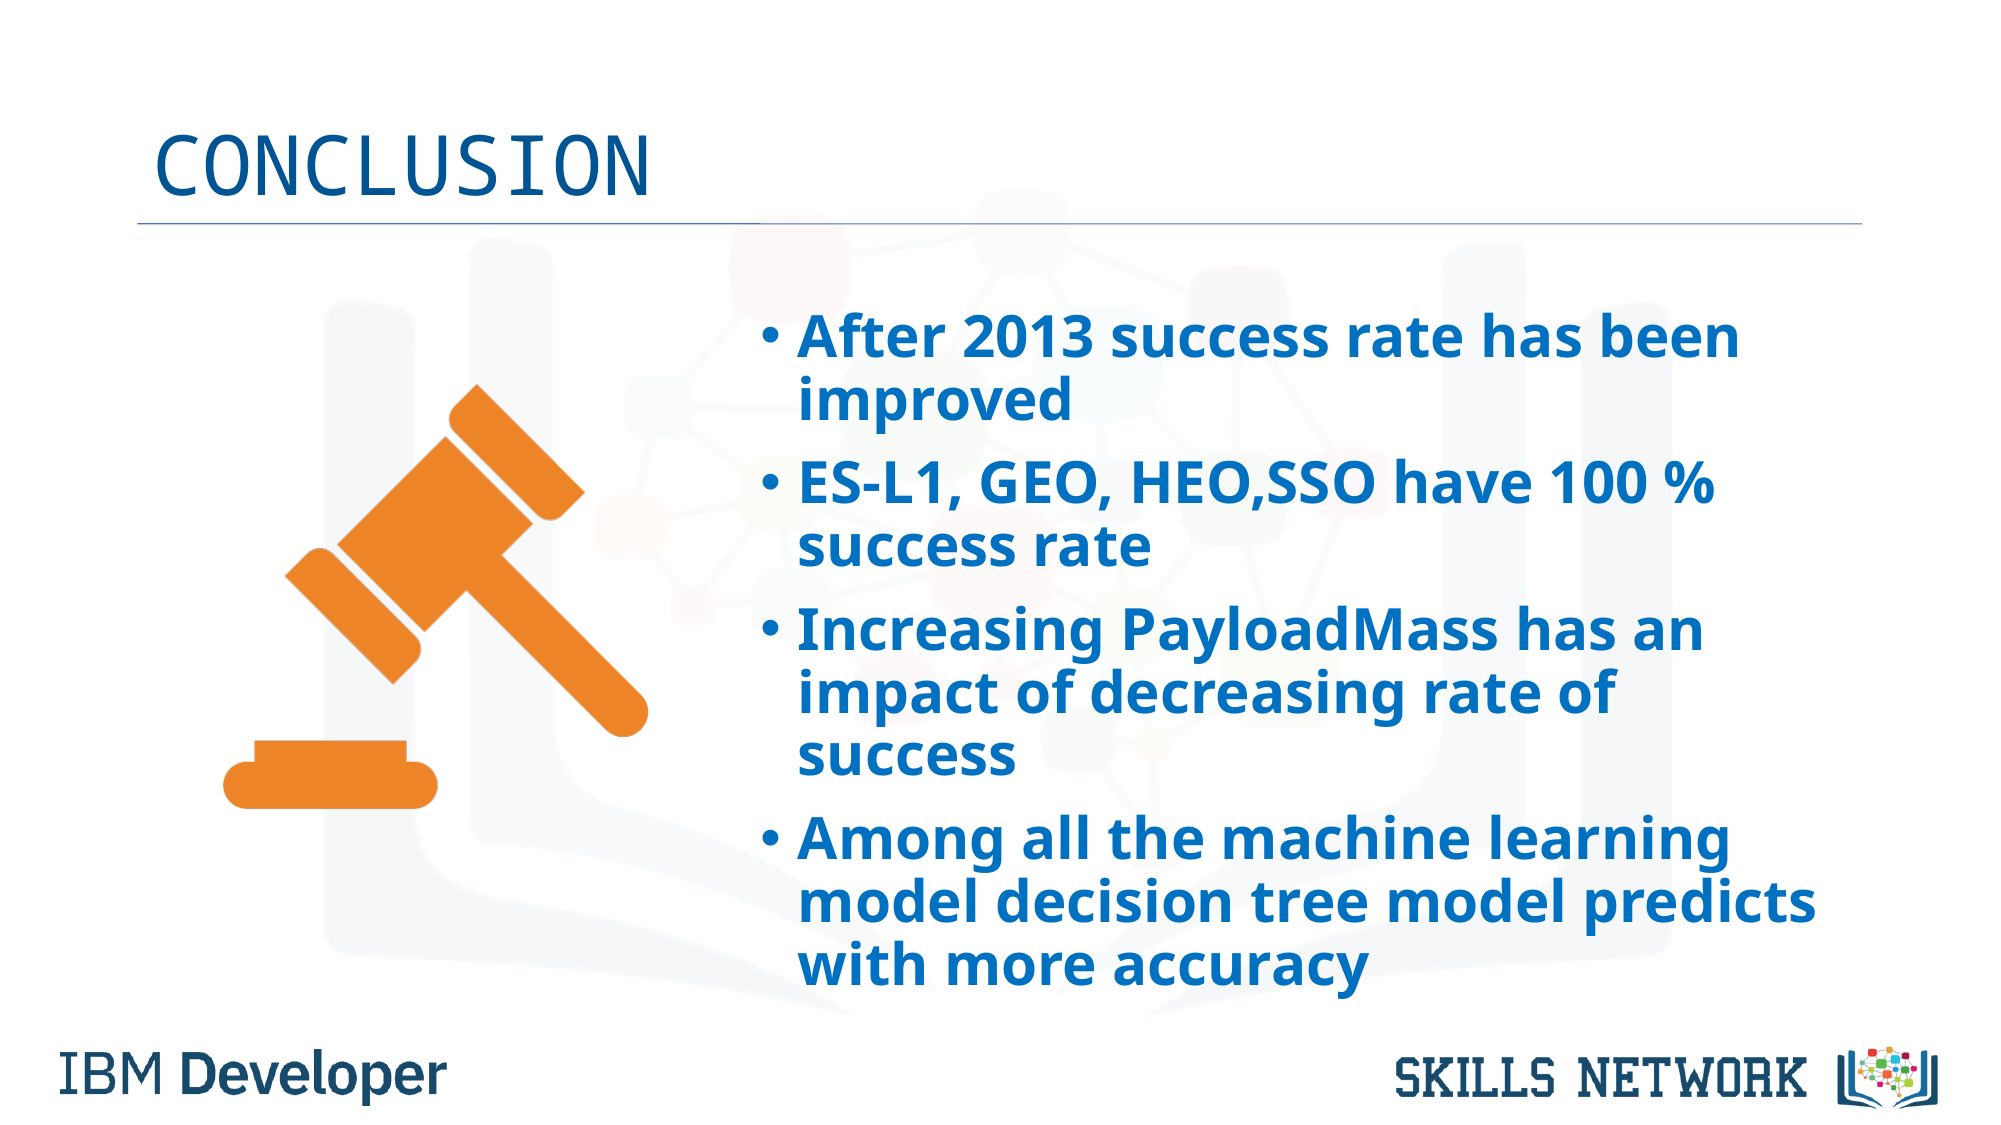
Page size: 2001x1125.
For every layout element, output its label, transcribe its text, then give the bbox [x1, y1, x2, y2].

title CONCLUSION [137, 59, 1863, 278]
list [184, 346, 686, 848]
picture [1390, 1045, 1945, 1111]
picture [55, 1045, 459, 1108]
list After 2013 success rate has been improved ES-L1, GEO, HEO,SSO have 100 % success rate Increasing PayloadMass has an impact of decreasing rate of success Among all the machine learning model decision tree model predicts with more accuracy [745, 299, 1863, 1014]
